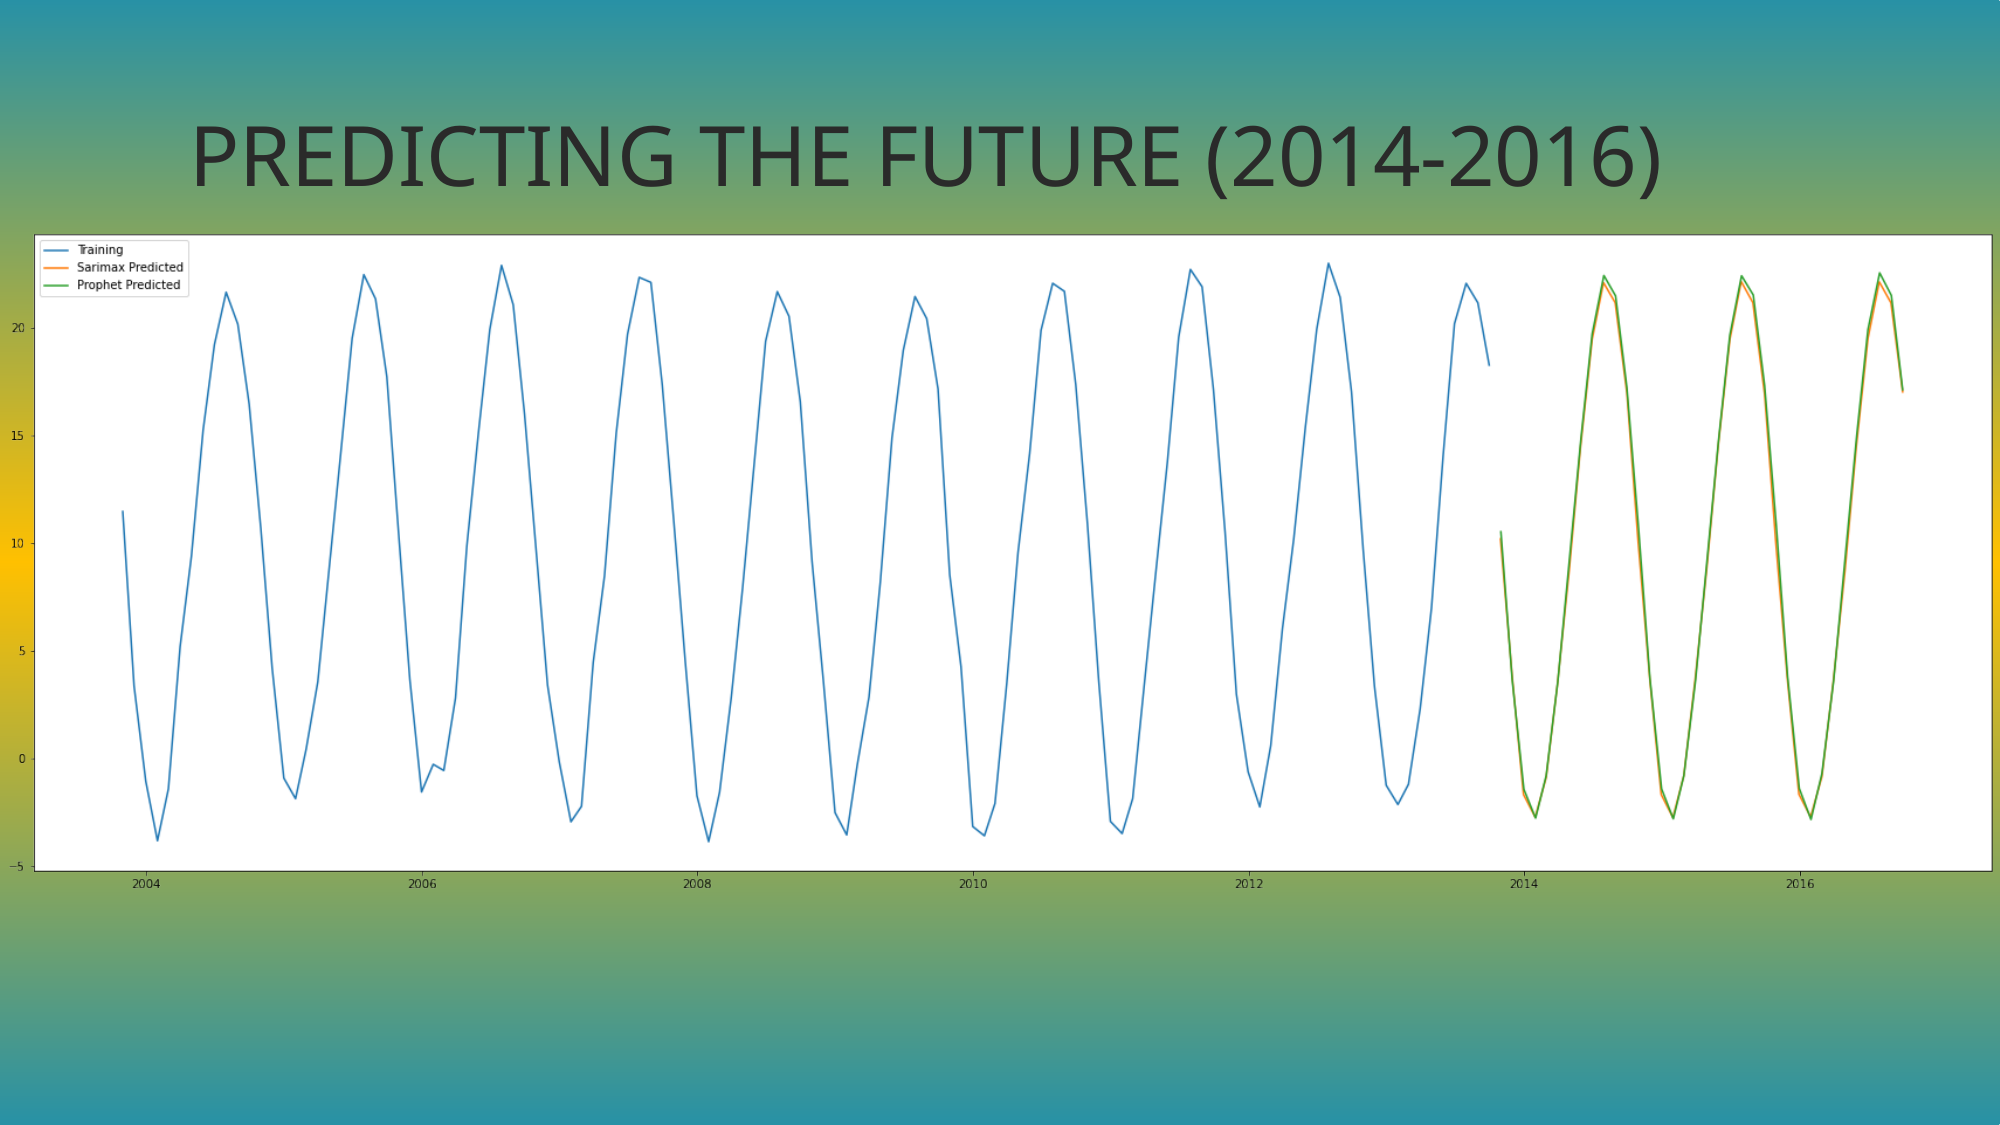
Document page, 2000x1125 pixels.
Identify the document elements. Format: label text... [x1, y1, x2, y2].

picture [0, 226, 2000, 899]
title PREDICTING the future (2014-2016) [174, 75, 1775, 213]
